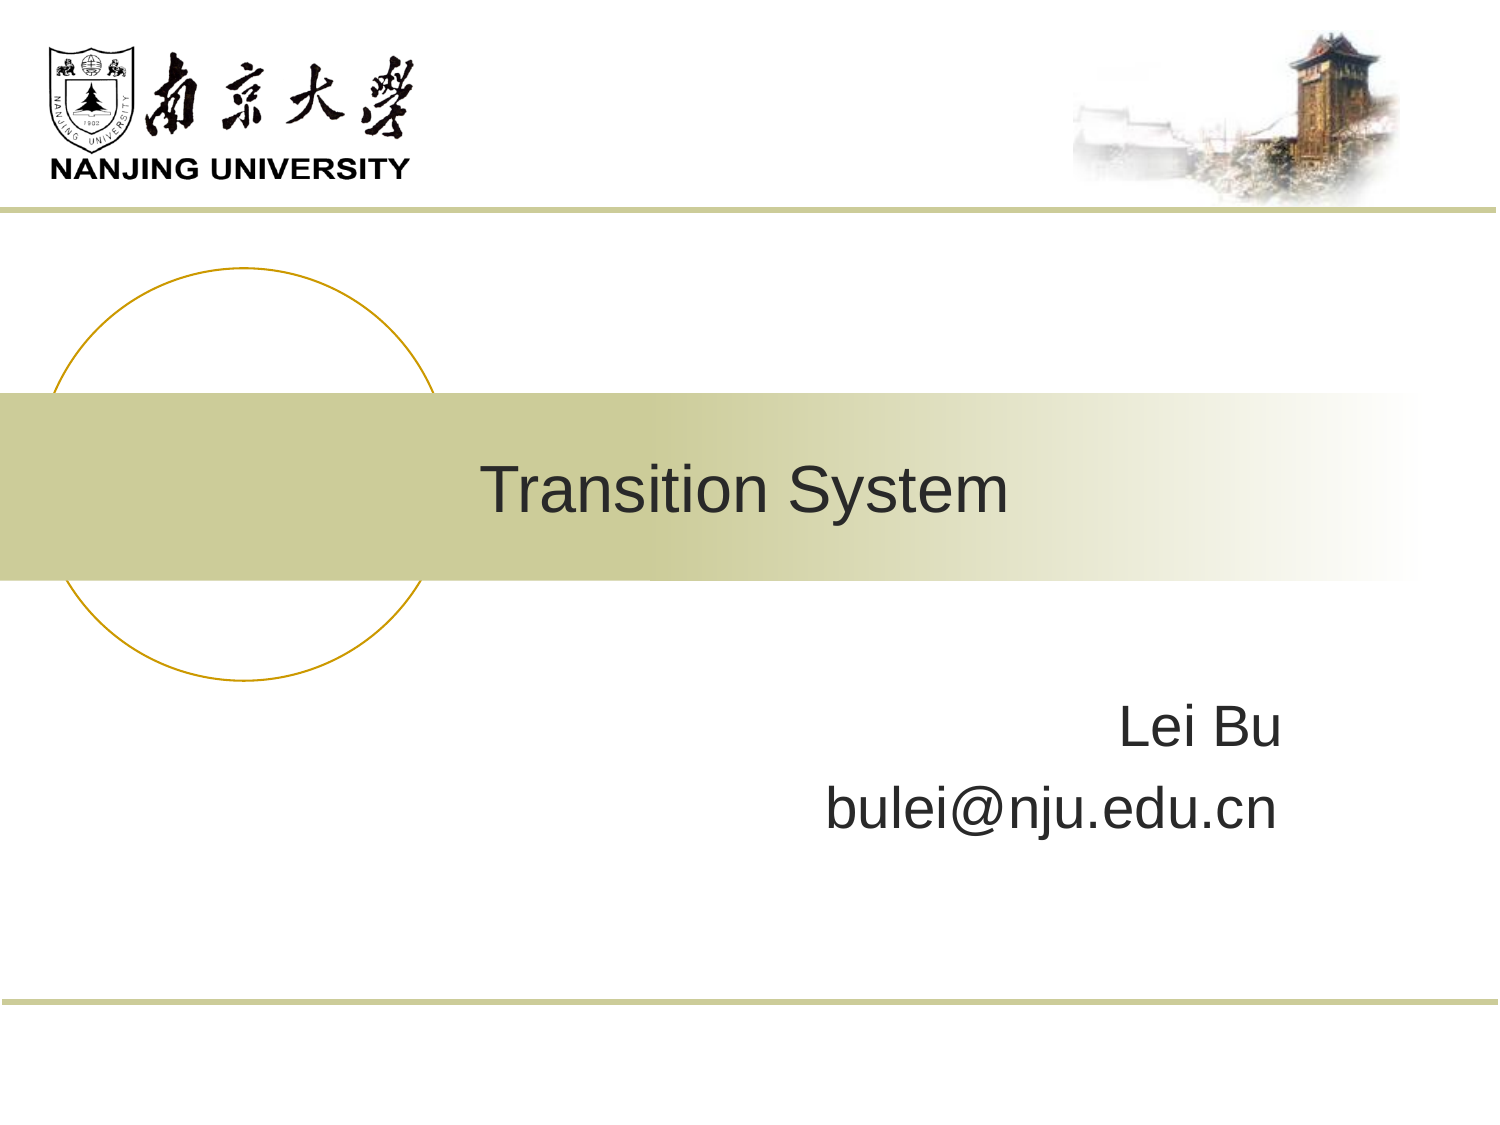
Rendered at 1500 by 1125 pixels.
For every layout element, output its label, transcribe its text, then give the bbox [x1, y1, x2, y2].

picture [41, 42, 420, 192]
picture [2, 999, 1498, 1005]
title Transition System [137, 354, 1353, 618]
subtitle Lei Bu bulei@nju.edu.cn [501, 680, 1353, 901]
picture [0, 30, 1496, 213]
